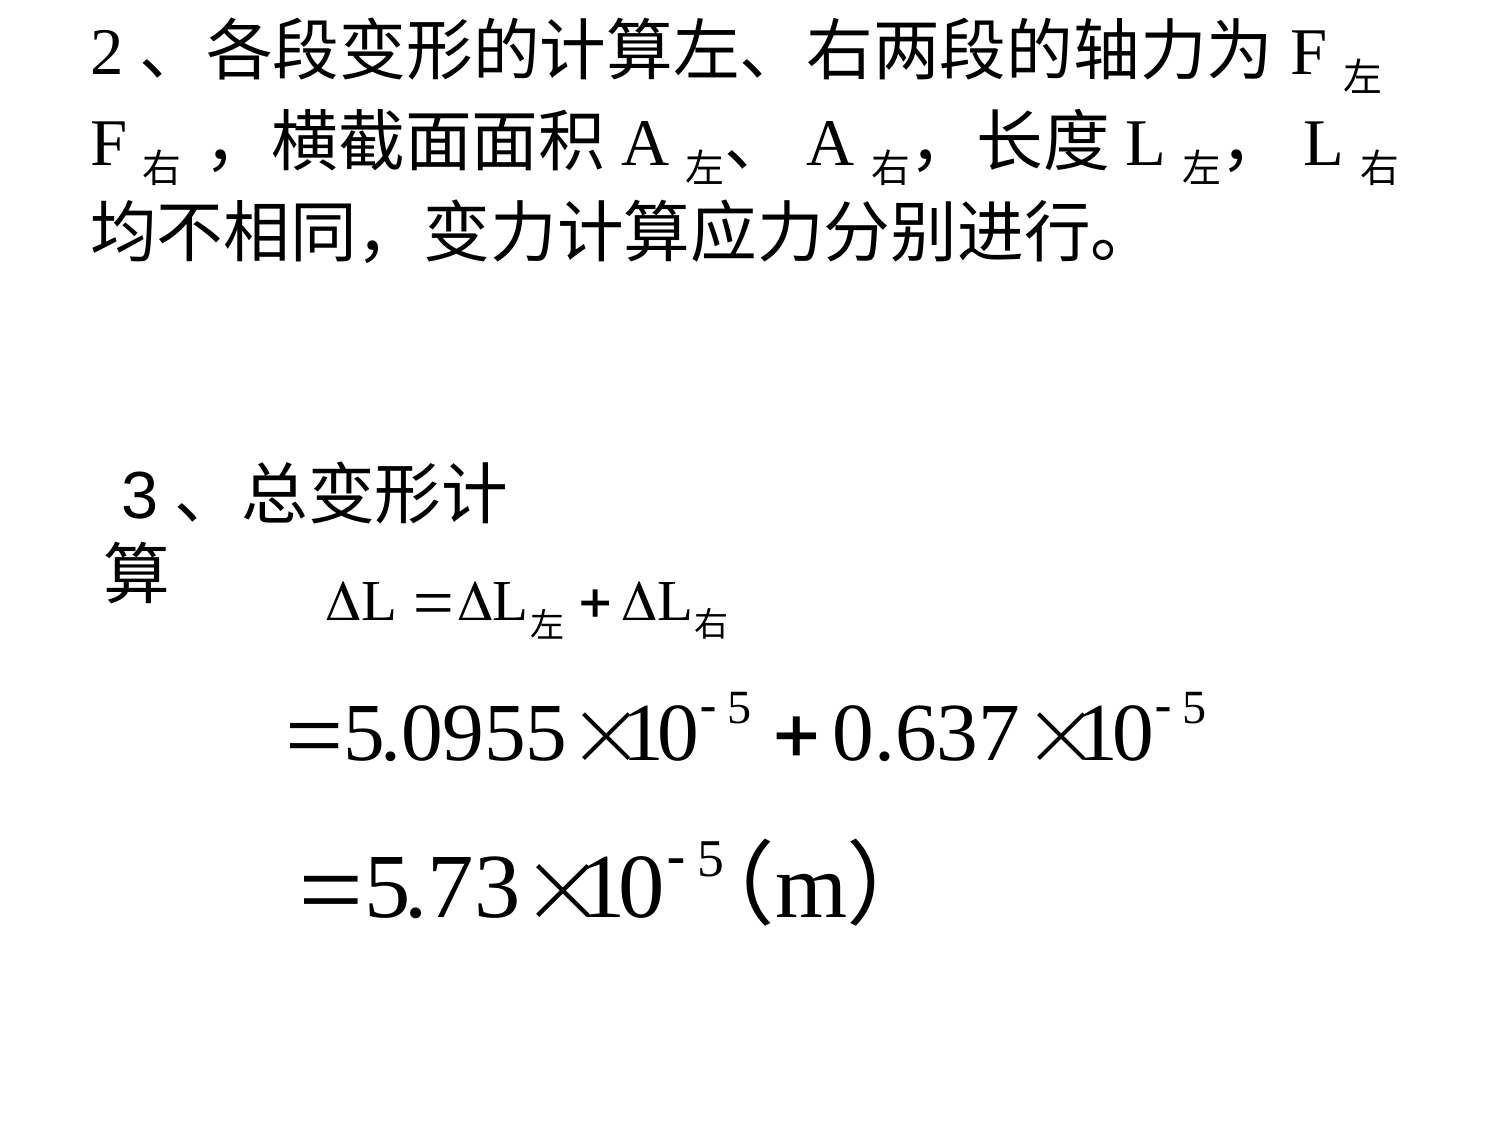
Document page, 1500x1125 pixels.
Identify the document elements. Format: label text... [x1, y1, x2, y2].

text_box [316, 562, 738, 650]
text_box 3、总变形计算 [88, 444, 585, 619]
title 2、各段变形的计算左、右两段的轴力为F左 F右 ，横截面面积A左、A右，长度L左，L右均不相同，变力计算应力分别进行。 [75, 45, 1425, 233]
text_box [280, 818, 907, 941]
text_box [268, 671, 1220, 781]
